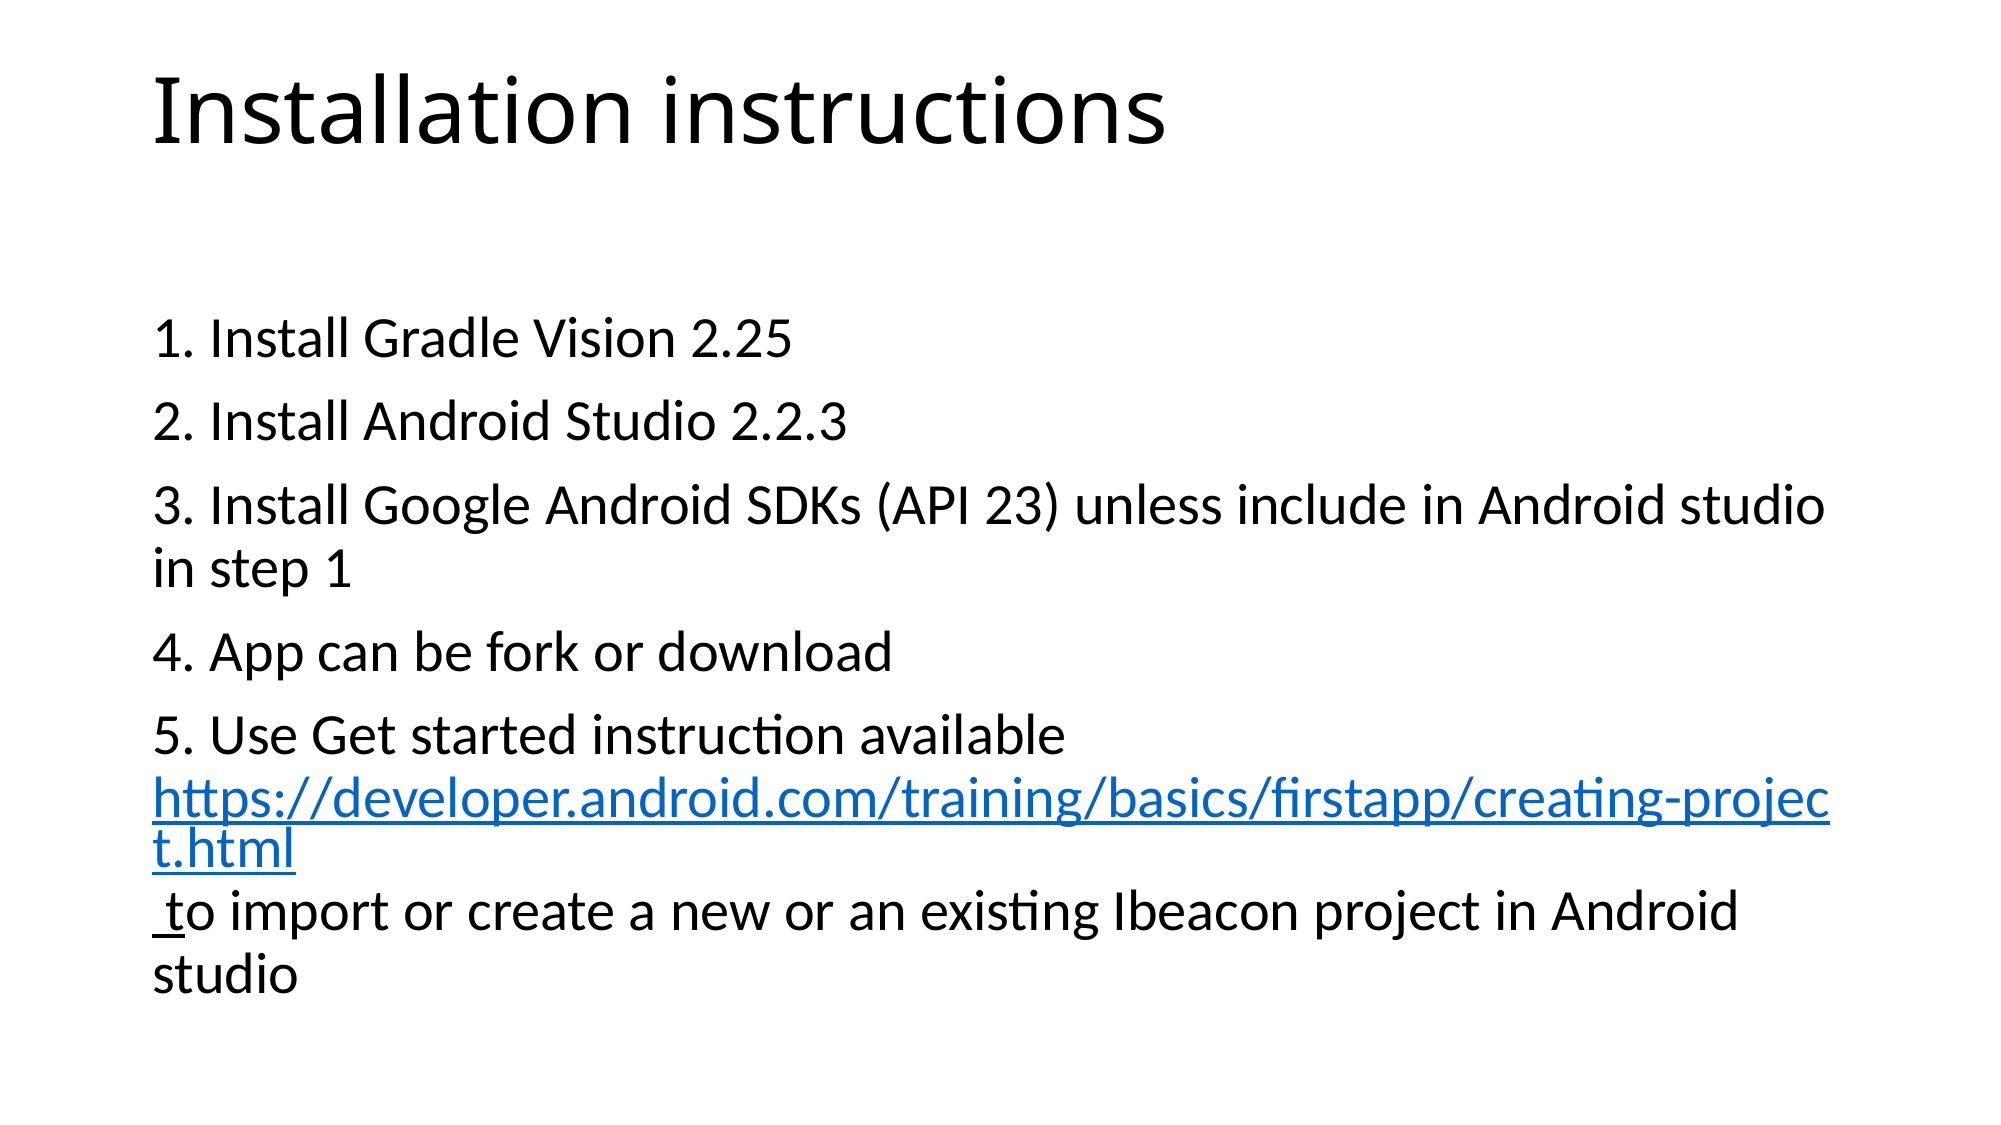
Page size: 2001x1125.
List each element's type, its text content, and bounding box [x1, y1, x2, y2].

title Installation instructions [137, 59, 1863, 278]
list 1. Install Gradle Vision 2.25 2. Install Android Studio 2.2.3 3. Install Google Android SDKs (API 23) unless include in Android studio in step 1 4. App can be fork or download 5. Use Get started instruction available https://developer.android.com/training/basics/firstapp/creating-project.html to import or create a new or an existing Ibeacon project in Android studio [137, 299, 1863, 1014]
